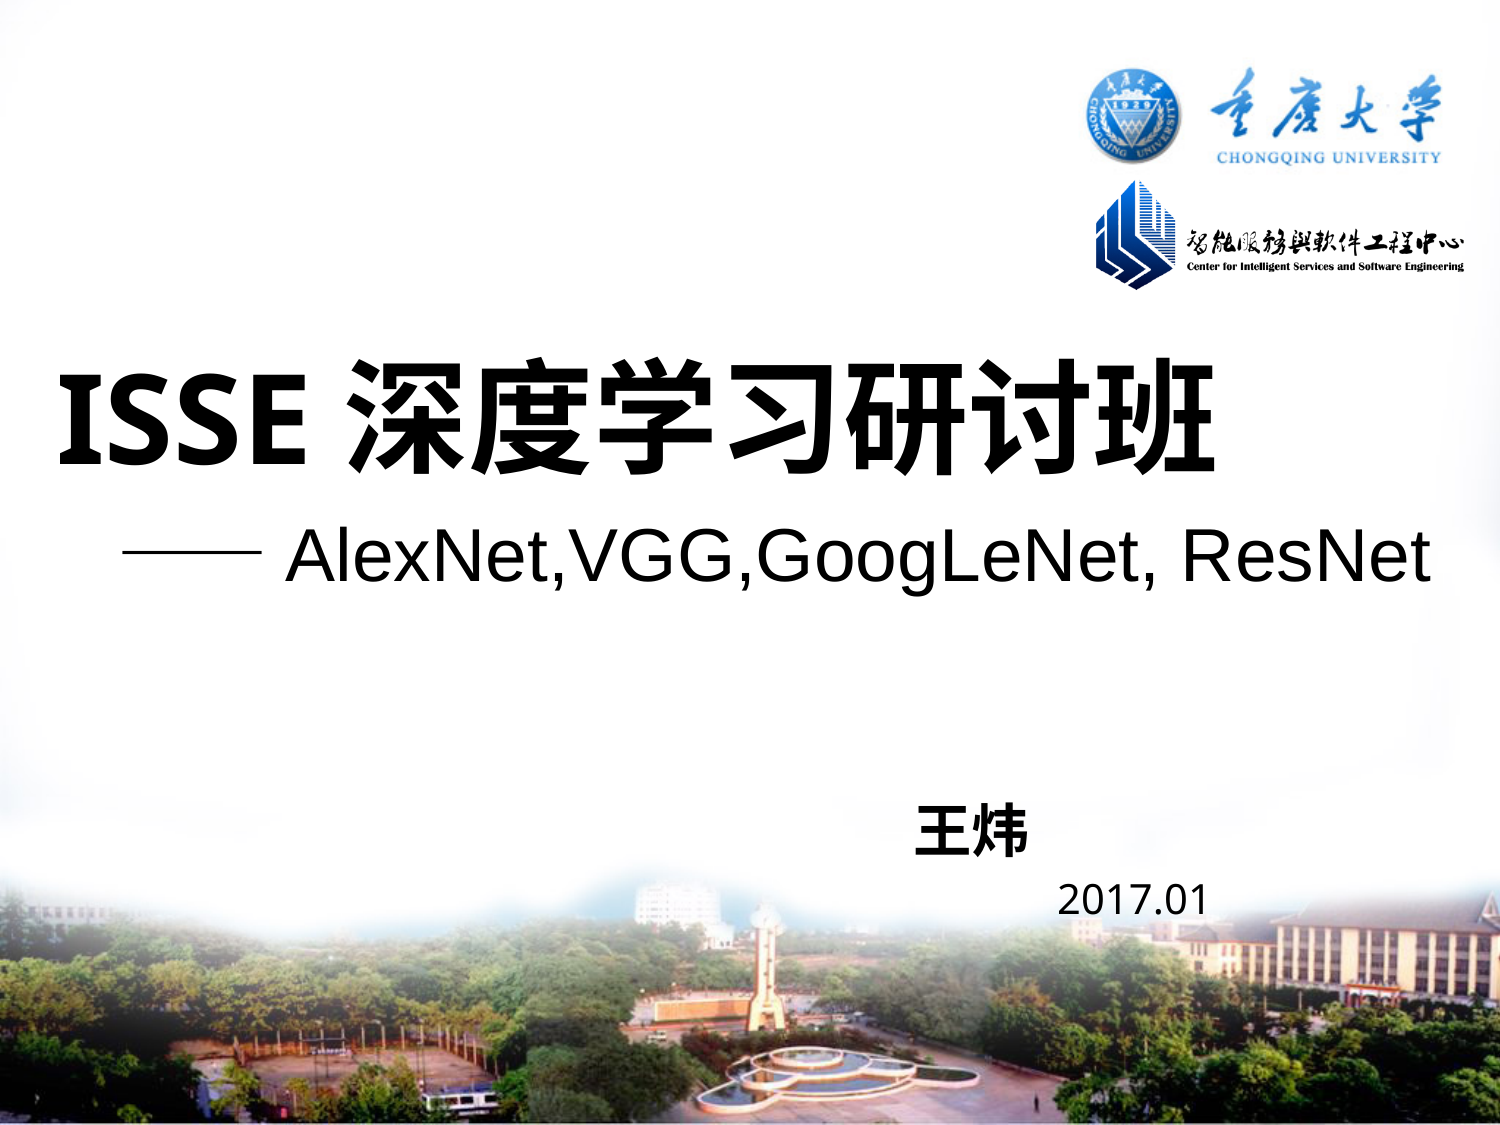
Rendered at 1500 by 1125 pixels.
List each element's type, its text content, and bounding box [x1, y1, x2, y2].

picture [0, 0, 1500, 1125]
title ISSE深度学习研讨班 ——AlexNet,VGG,GoogLeNet, ResNet [41, 349, 1459, 591]
subtitle 王炜 2017.01 [229, 786, 1341, 953]
